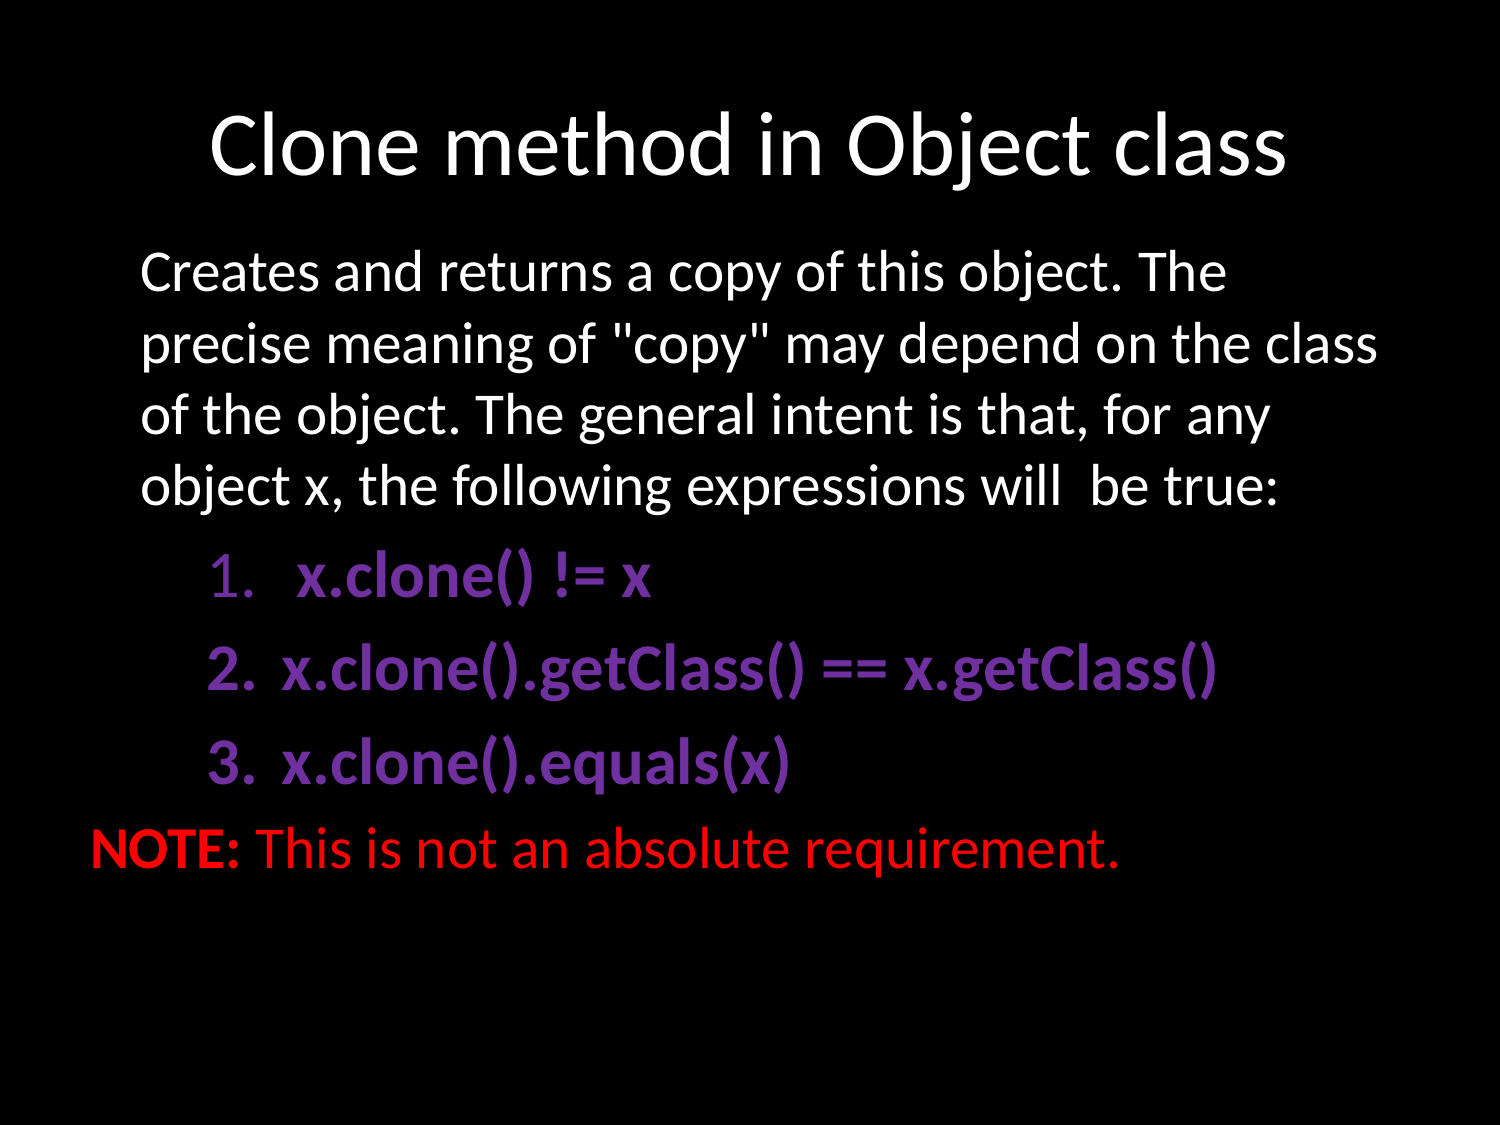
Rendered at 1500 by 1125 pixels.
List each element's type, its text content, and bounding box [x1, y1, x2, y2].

title Clone method in Object class [75, 45, 1425, 224]
list Creates and returns a copy of this object. The precise meaning of "copy" may depend on the class of the object. The general intent is that, for any object x, the following expressions will be true: x.clone() != x x.clone().getClass() == x.getClass() x.clone().equals(x) NOTE: This is not an absolute requirement. [75, 224, 1425, 1005]
